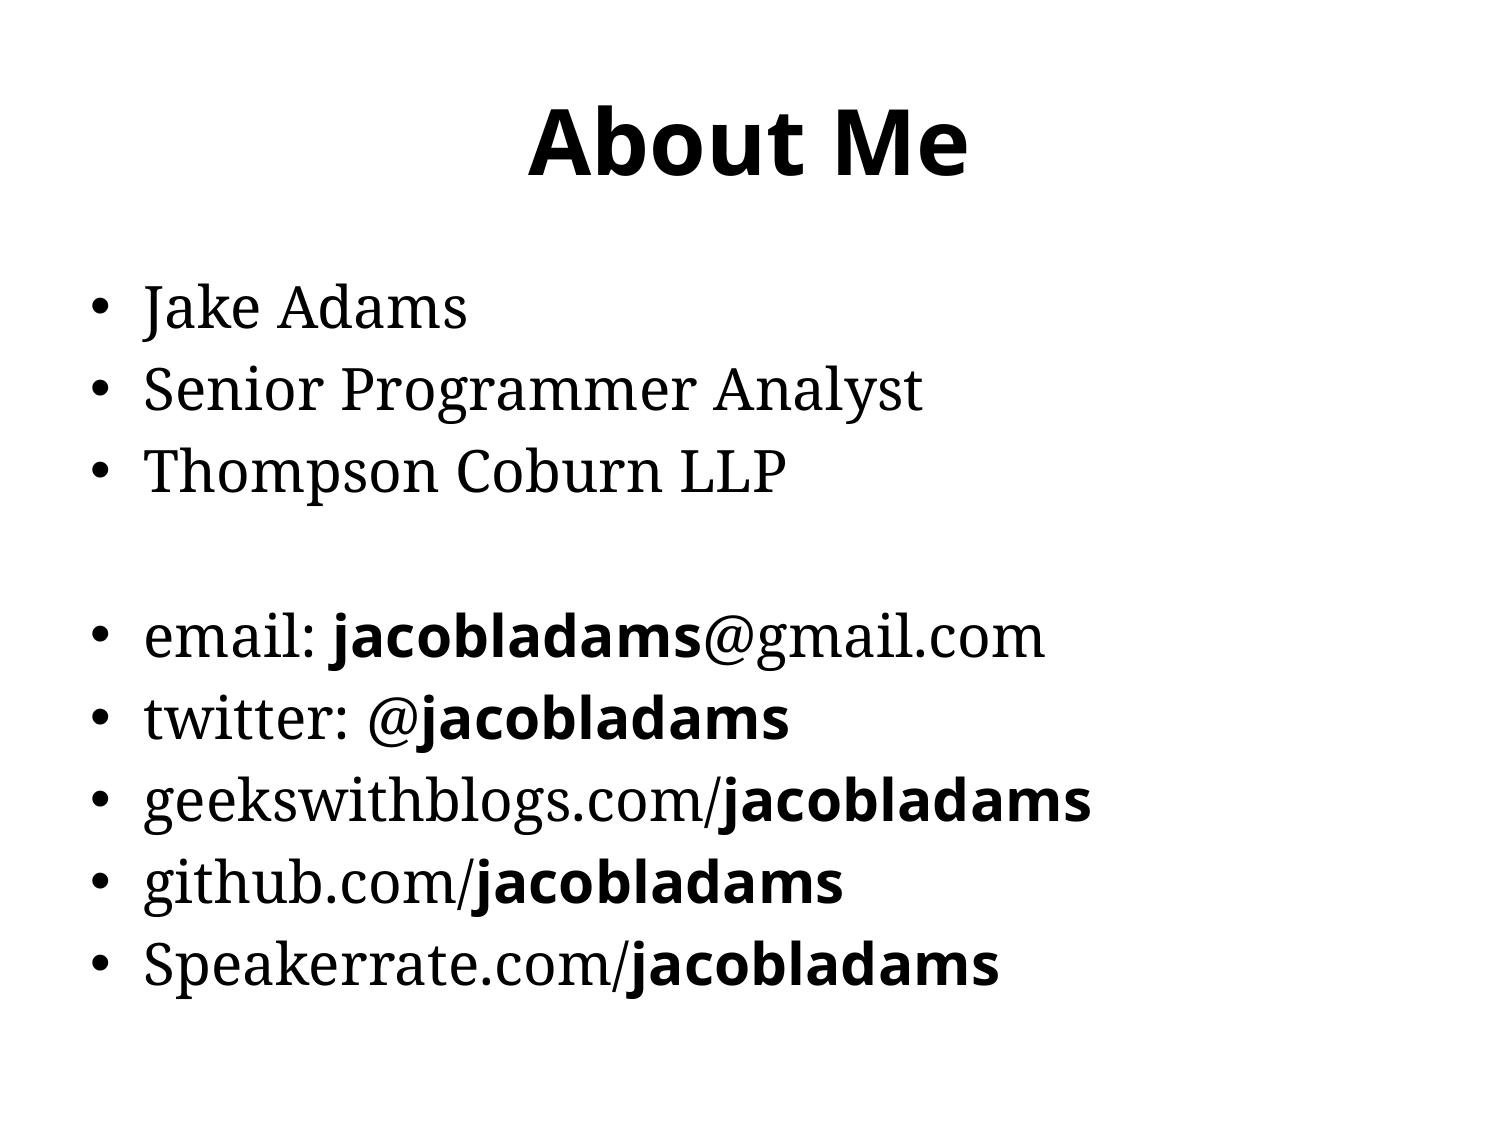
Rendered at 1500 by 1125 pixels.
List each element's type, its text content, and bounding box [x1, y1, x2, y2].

list Jake Adams Senior Programmer Analyst Thompson Coburn LLP email: jacobladams@gmail.com twitter: @jacobladams geekswithblogs.com/jacobladams github.com/jacobladams Speakerrate.com/jacobladams [75, 262, 1425, 1005]
title About Me [75, 45, 1425, 233]
